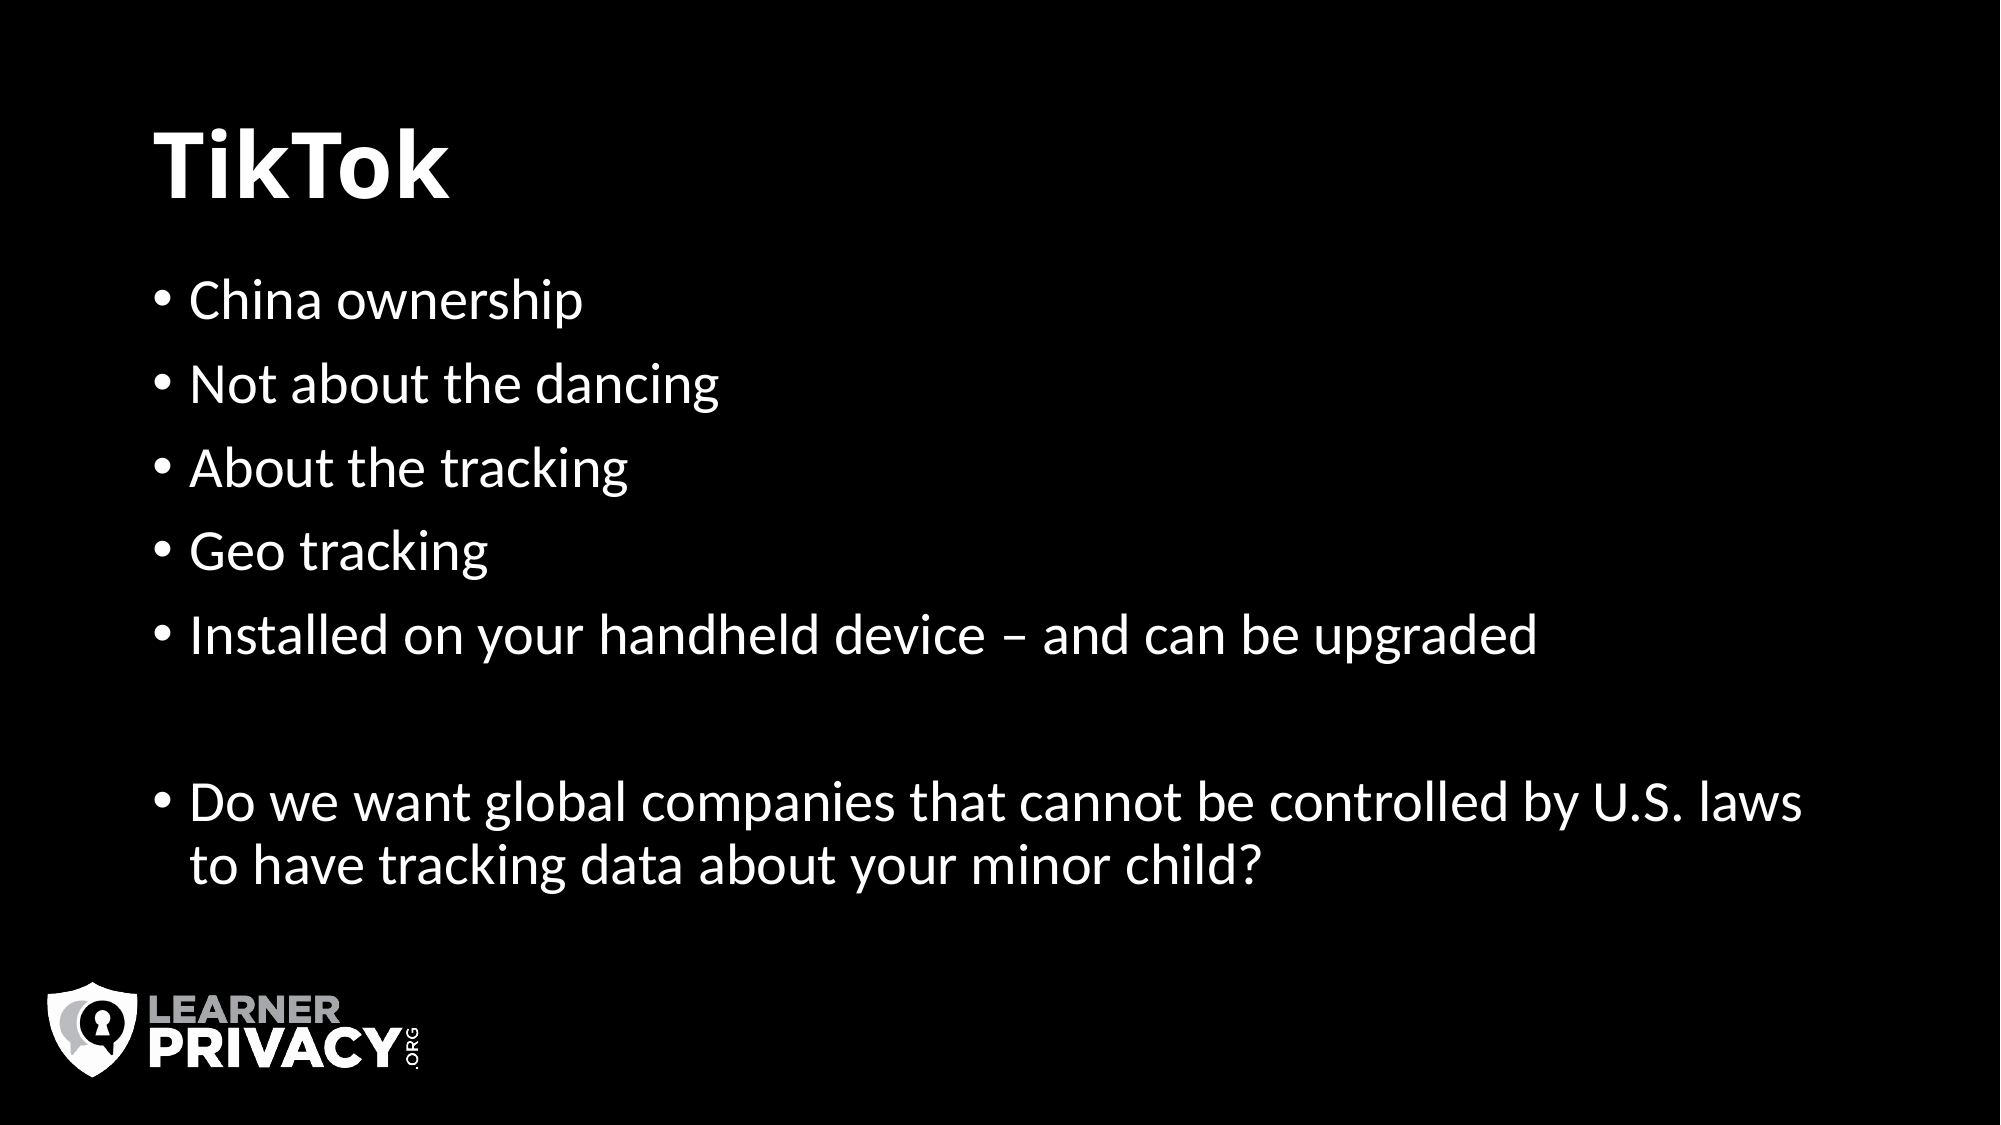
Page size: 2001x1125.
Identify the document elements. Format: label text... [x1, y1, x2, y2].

title TikTok [137, 59, 1863, 262]
list China ownership Not about the dancing About the tracking Geo tracking Installed on your handheld device – and can be upgraded Do we want global companies that cannot be controlled by U.S. laws to have tracking data about your minor child? [137, 262, 1863, 914]
picture [43, 977, 423, 1084]
